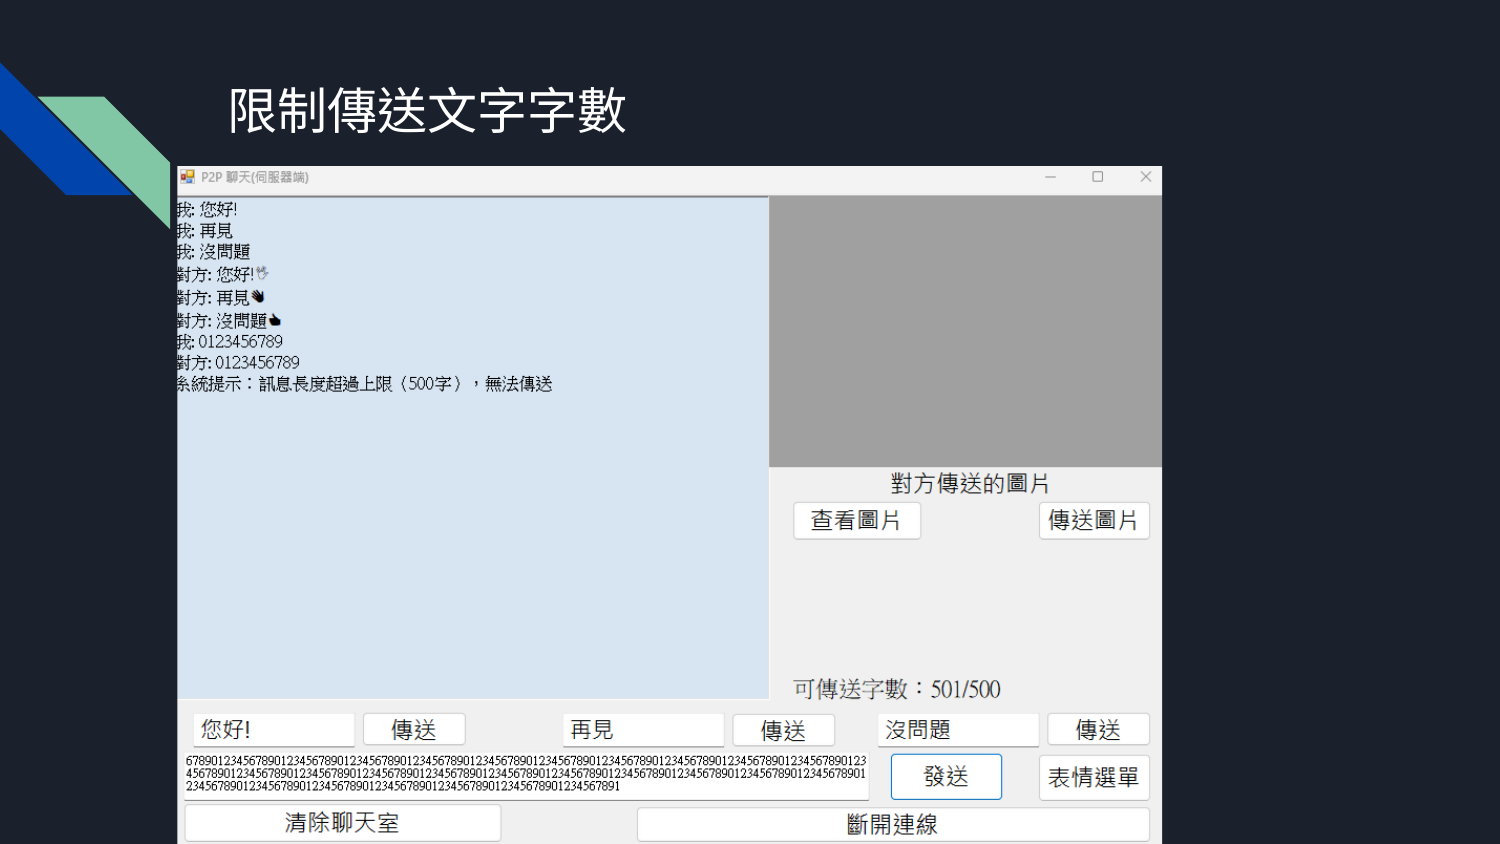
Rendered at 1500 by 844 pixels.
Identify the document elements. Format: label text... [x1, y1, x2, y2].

picture [177, 166, 1163, 844]
title 限制傳送文字字數 [212, 64, 1368, 215]
